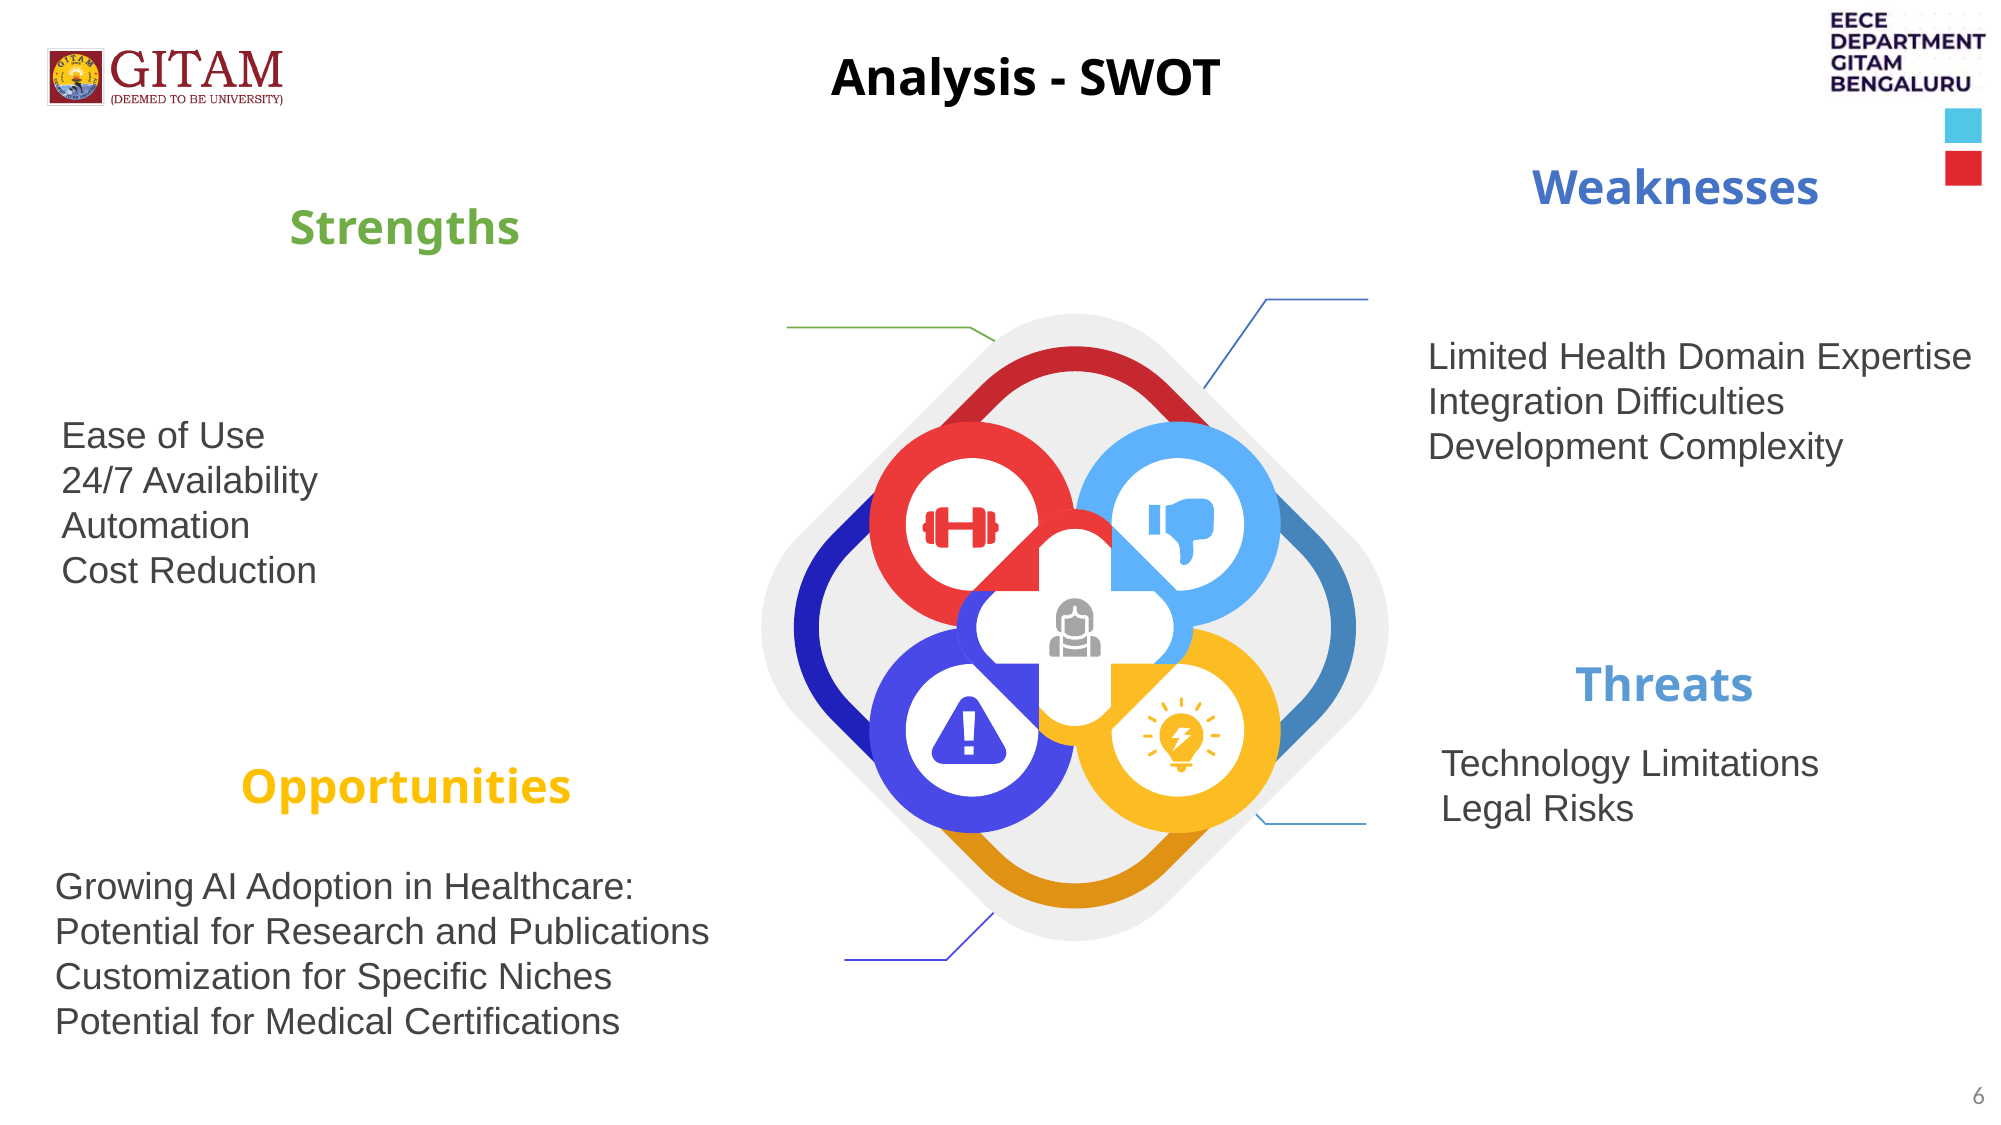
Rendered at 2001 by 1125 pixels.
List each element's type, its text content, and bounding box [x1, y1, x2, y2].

picture [1824, 1, 2000, 101]
slide_number 6 [1550, 1065, 2000, 1125]
text_box Analysis - SWOT [163, 38, 1889, 119]
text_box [34, 737, 1042, 1085]
picture [43, 42, 163, 112]
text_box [34, 178, 1141, 676]
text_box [1406, 635, 1966, 936]
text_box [748, 313, 1402, 942]
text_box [1171, 118, 2000, 573]
